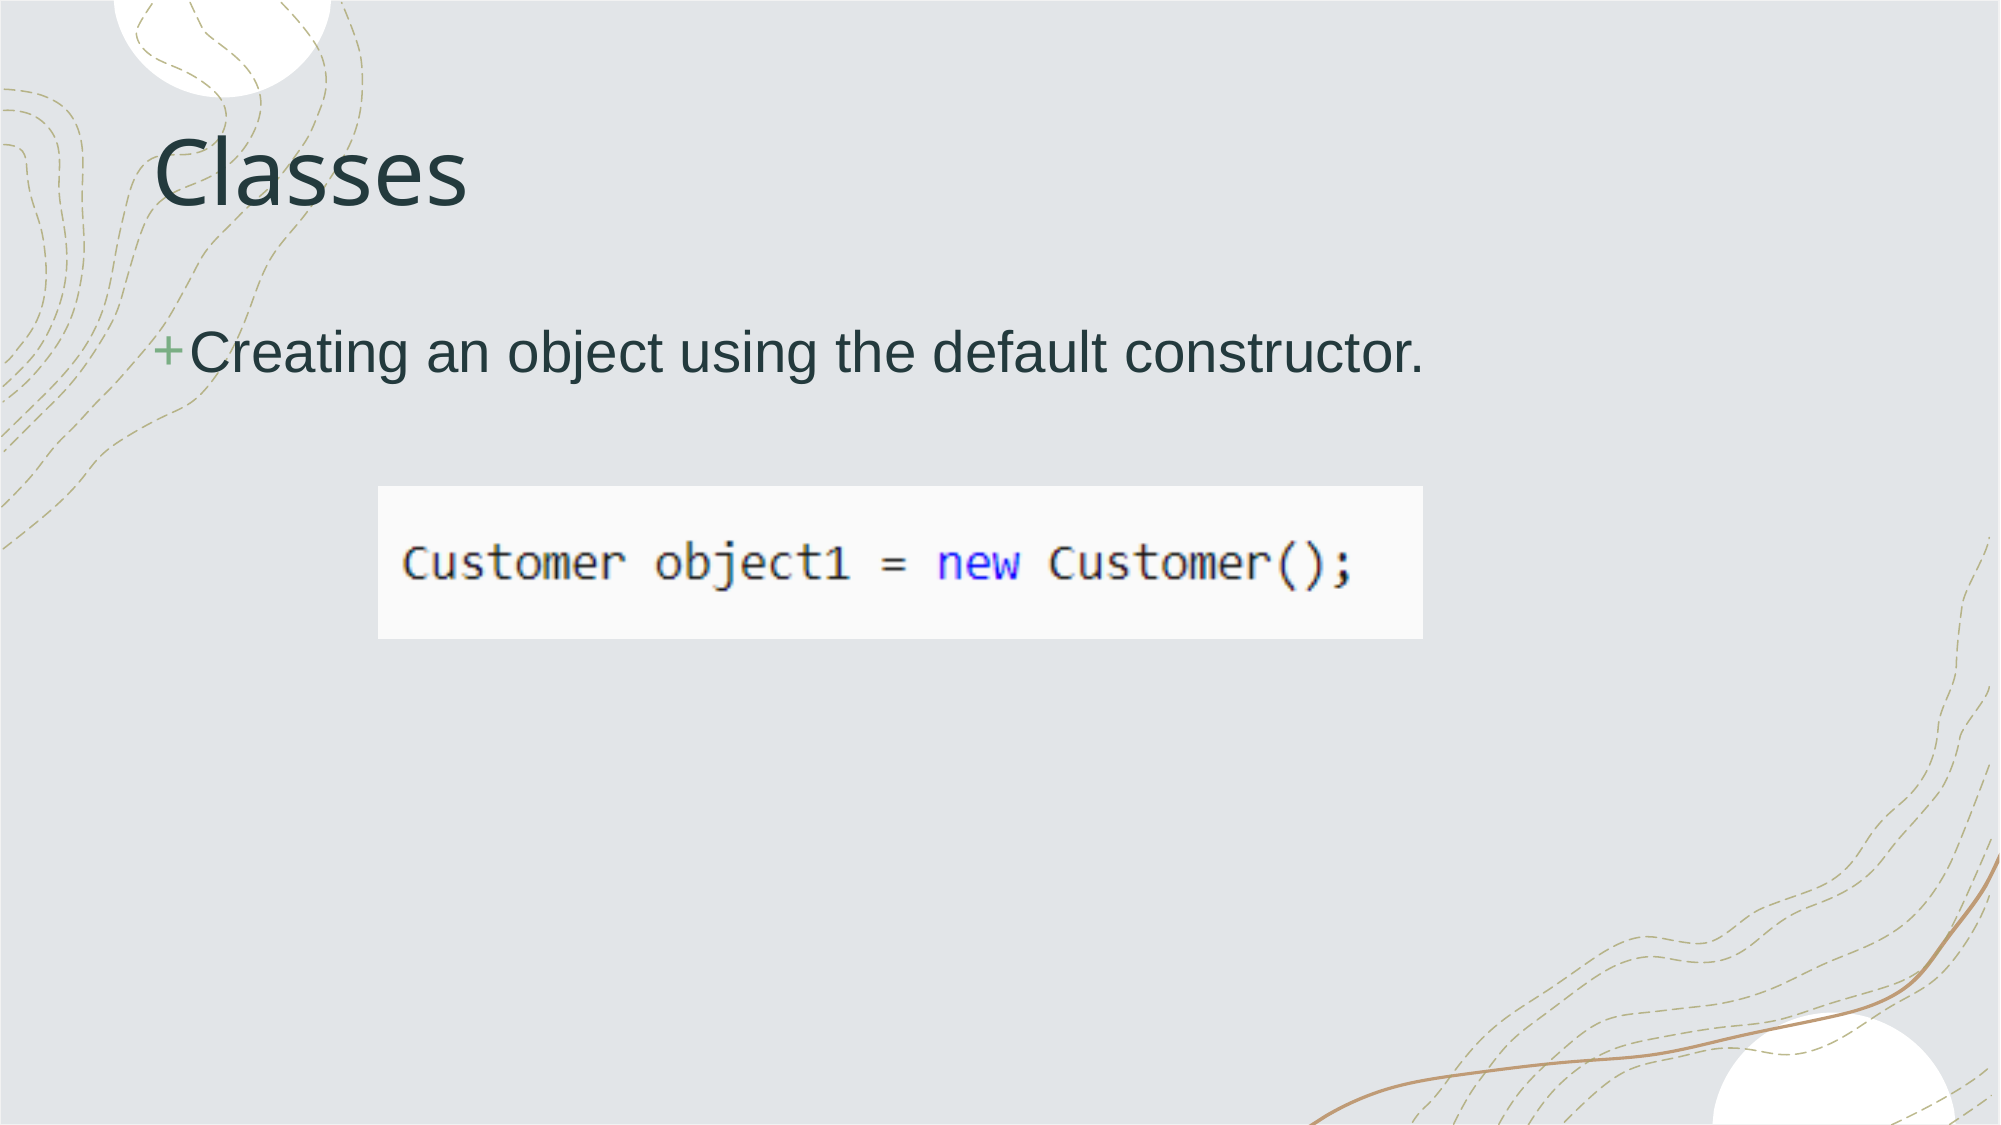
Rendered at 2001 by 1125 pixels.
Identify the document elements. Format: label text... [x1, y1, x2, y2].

title Classes [137, 59, 1863, 278]
list Creating an object using the default constructor. [137, 299, 1863, 1014]
picture [378, 486, 1423, 639]
